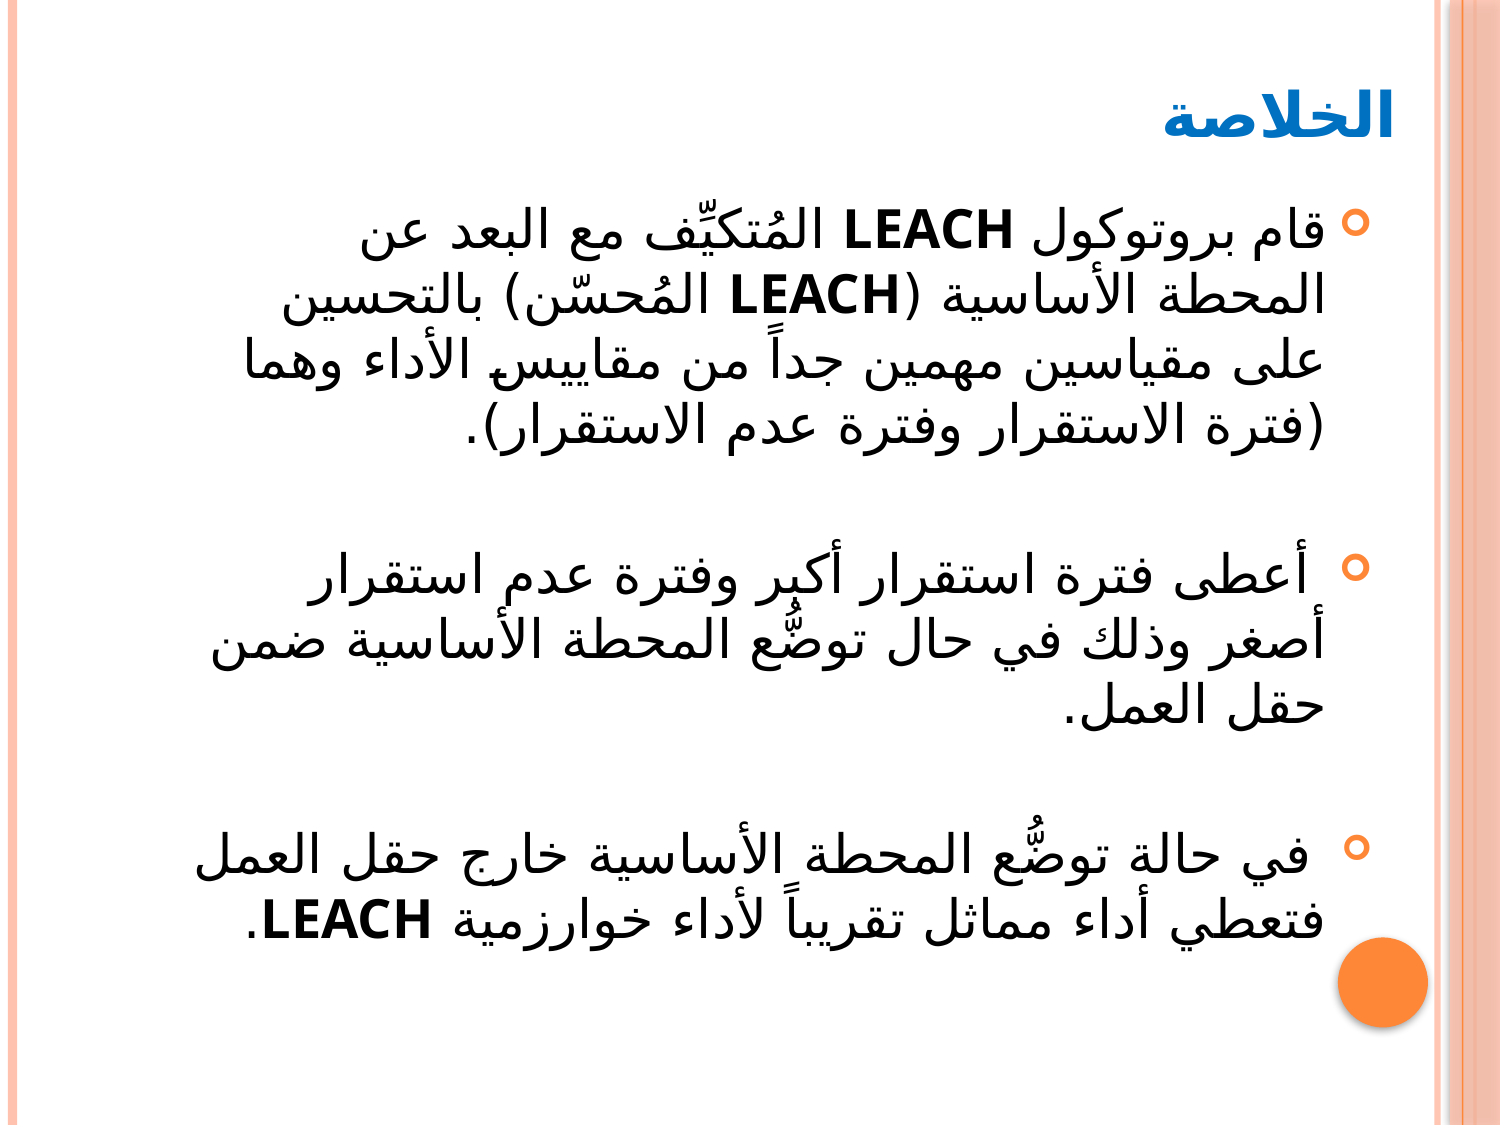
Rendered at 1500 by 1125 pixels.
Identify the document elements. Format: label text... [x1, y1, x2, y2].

title الخلاصة [187, 37, 1413, 158]
list قام بروتوكول LEACH المُتكيِّف مع البعد عن المحطة الأساسية (LEACH المُحسّن) بالتحسين على مقياسين مهمين جداً من مقاييس الأداء وهما (فترة الاستقرار وفترة عدم الاستقرار). أعطى فترة استقرار أكبر وفترة عدم استقرار أصغر وذلك في حال توضُّع المحطة الأساسية ضمن حقل العمل. في حالة توضُّع المحطة الأساسية خارج حقل العمل فتعطي أداء مماثل تقريباً لأداء خوارزمية LEACH. [162, 187, 1388, 987]
